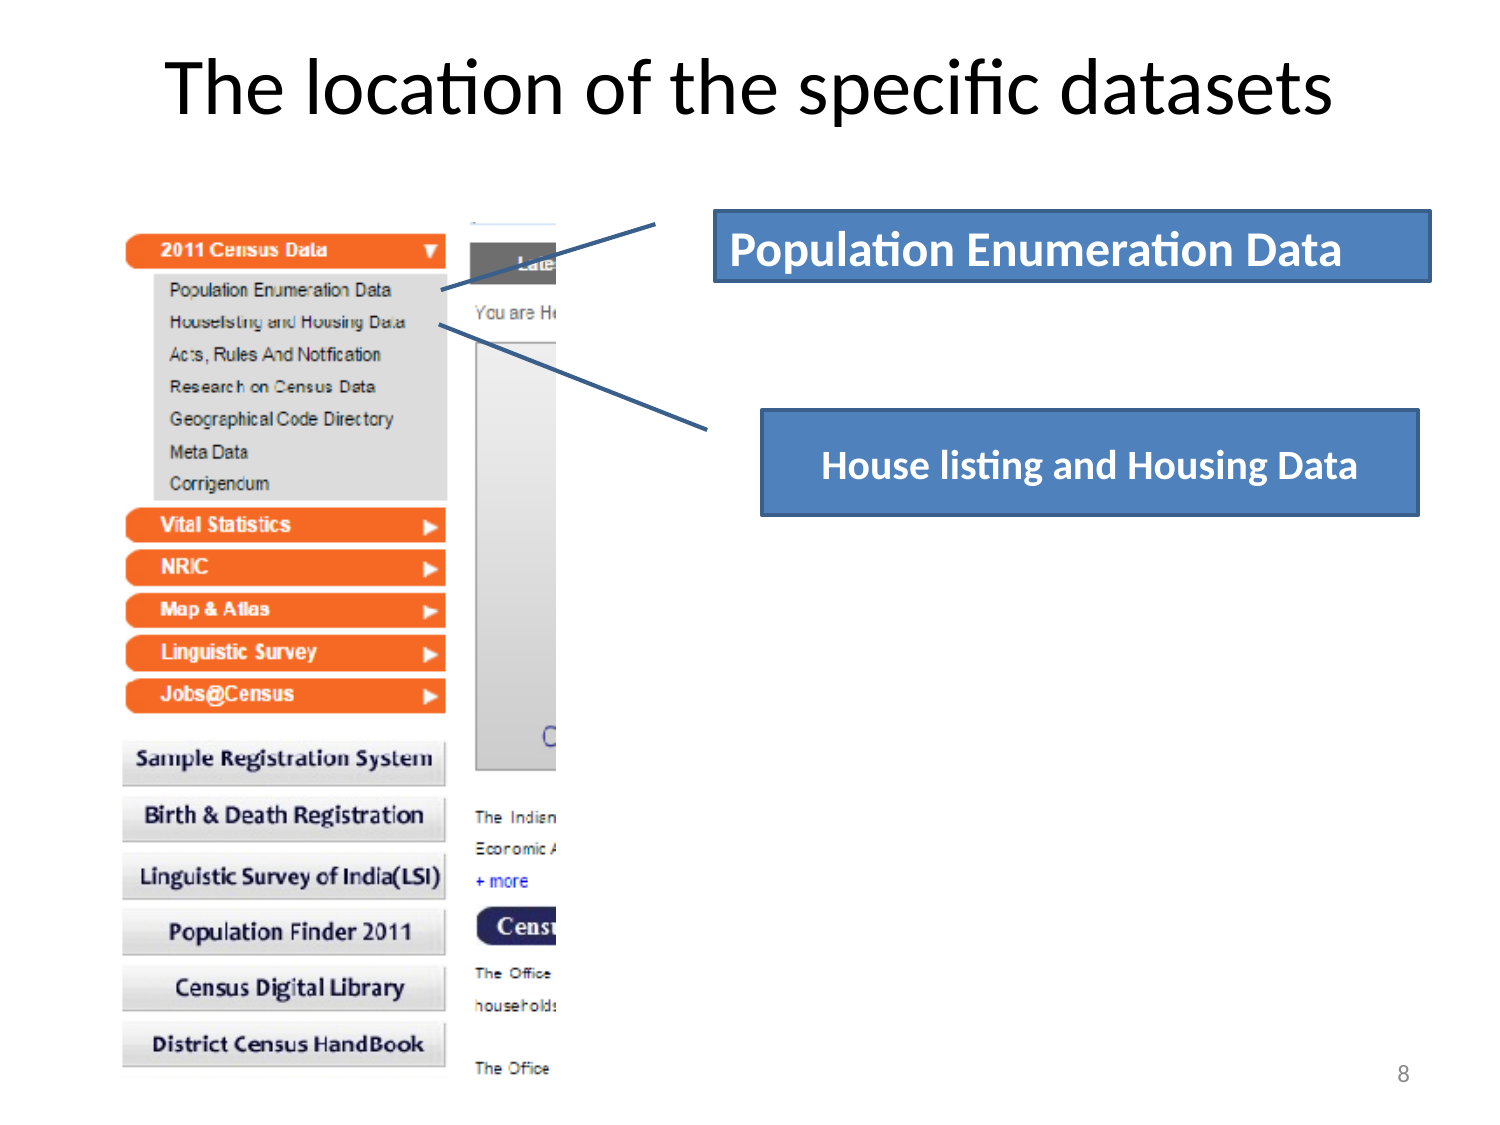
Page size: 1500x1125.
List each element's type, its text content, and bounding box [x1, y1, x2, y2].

text_box House listing and Housing Data [560, 369, 708, 432]
slide_number 8 [1074, 1042, 1425, 1103]
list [93, 222, 556, 1079]
text_box Population Enumeration Data [560, 222, 656, 256]
text_box House listing and Housing Data [760, 408, 1420, 517]
title The location of the specific datasets [75, 0, 1425, 176]
text_box Population Enumeration Data [713, 209, 1432, 283]
